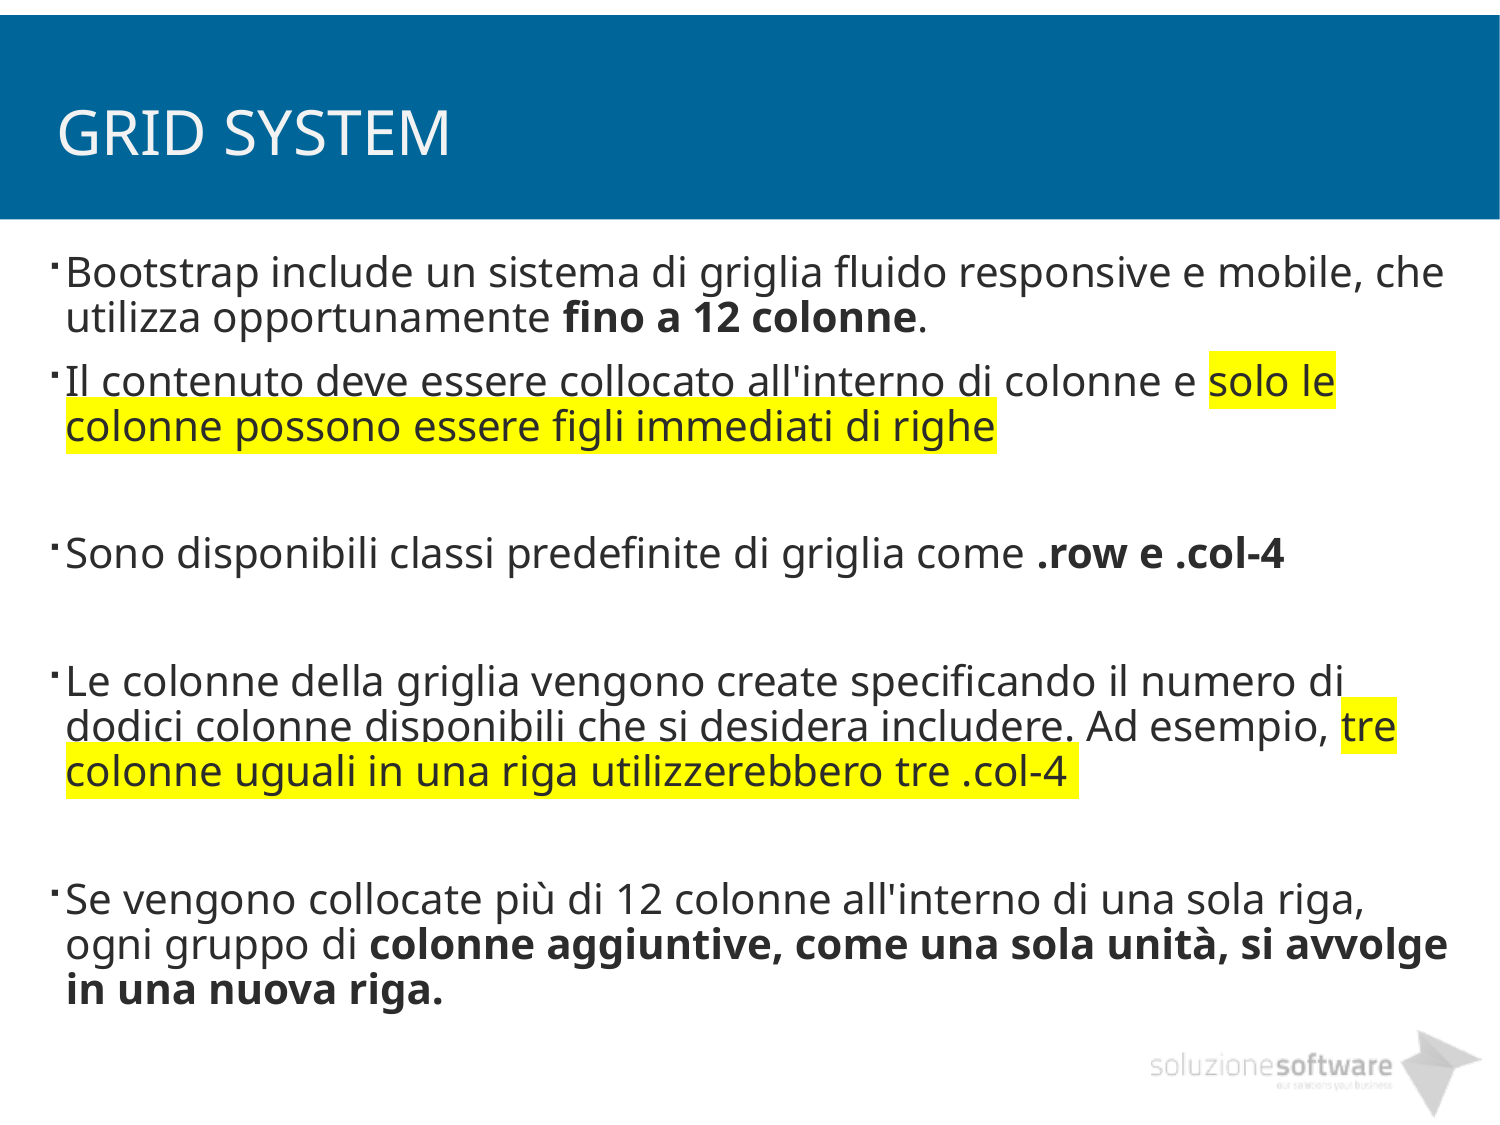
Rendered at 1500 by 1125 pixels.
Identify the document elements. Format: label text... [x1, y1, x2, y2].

title Grid system [41, 54, 1459, 218]
list Bootstrap include un sistema di griglia fluido responsive e mobile, che utilizza opportunamente fino a 12 colonne. Il contenuto deve essere collocato all'interno di colonne e solo le colonne possono essere figli immediati di righe Sono disponibili classi predefinite di griglia come .row e .col-4 Le colonne della griglia vengono create specificando il numero di dodici colonne disponibili che si desidera includere. Ad esempio, tre colonne uguali in una riga utilizzerebbero tre .col-4 Se vengono collocate più di 12 colonne all'interno di una sola riga, ogni gruppo di colonne aggiuntive, come una sola unità, si avvolge in una nuova riga. [30, 243, 1470, 1024]
